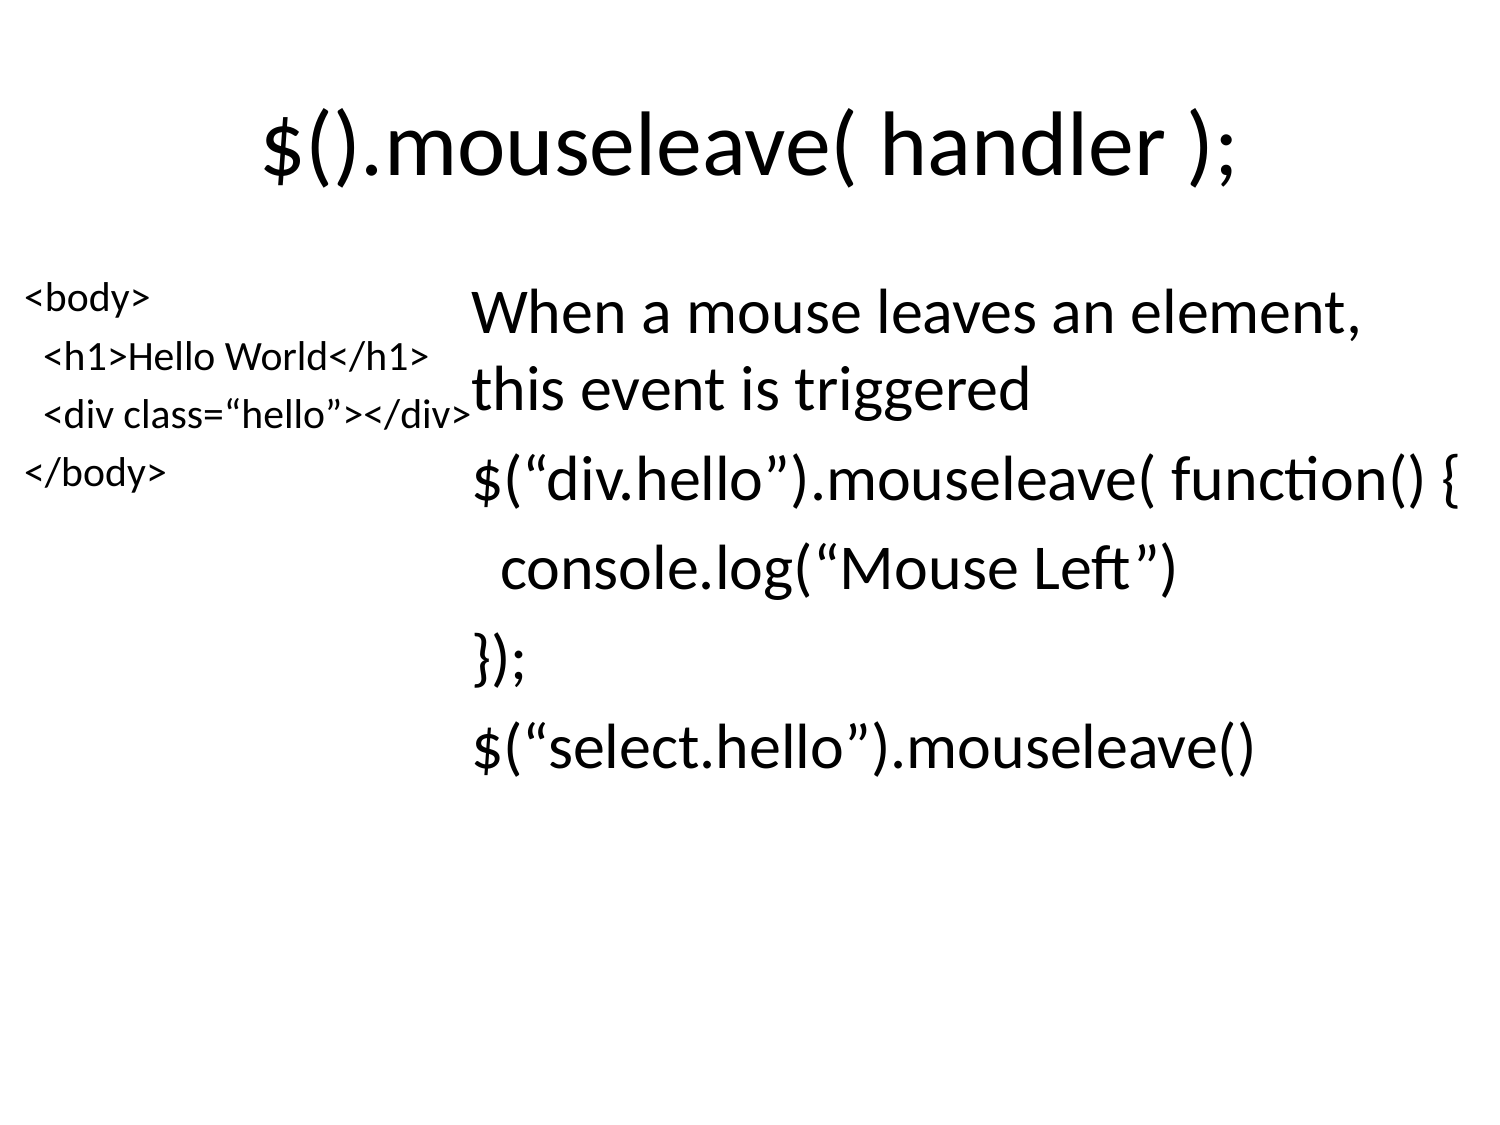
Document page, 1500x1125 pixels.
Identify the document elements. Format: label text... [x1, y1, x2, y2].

title $().mouseleave( handler ); [75, 45, 1425, 233]
text_box <body> <h1>Hello World</h1> <div class=“hello”></div> </body> [9, 262, 456, 685]
text_box When a mouse leaves an element, this event is triggered $(“div.hello”).mouseleave( function() { console.log(“Mouse Left”) }); $(“select.hello”).mouseleave() [456, 262, 1485, 818]
